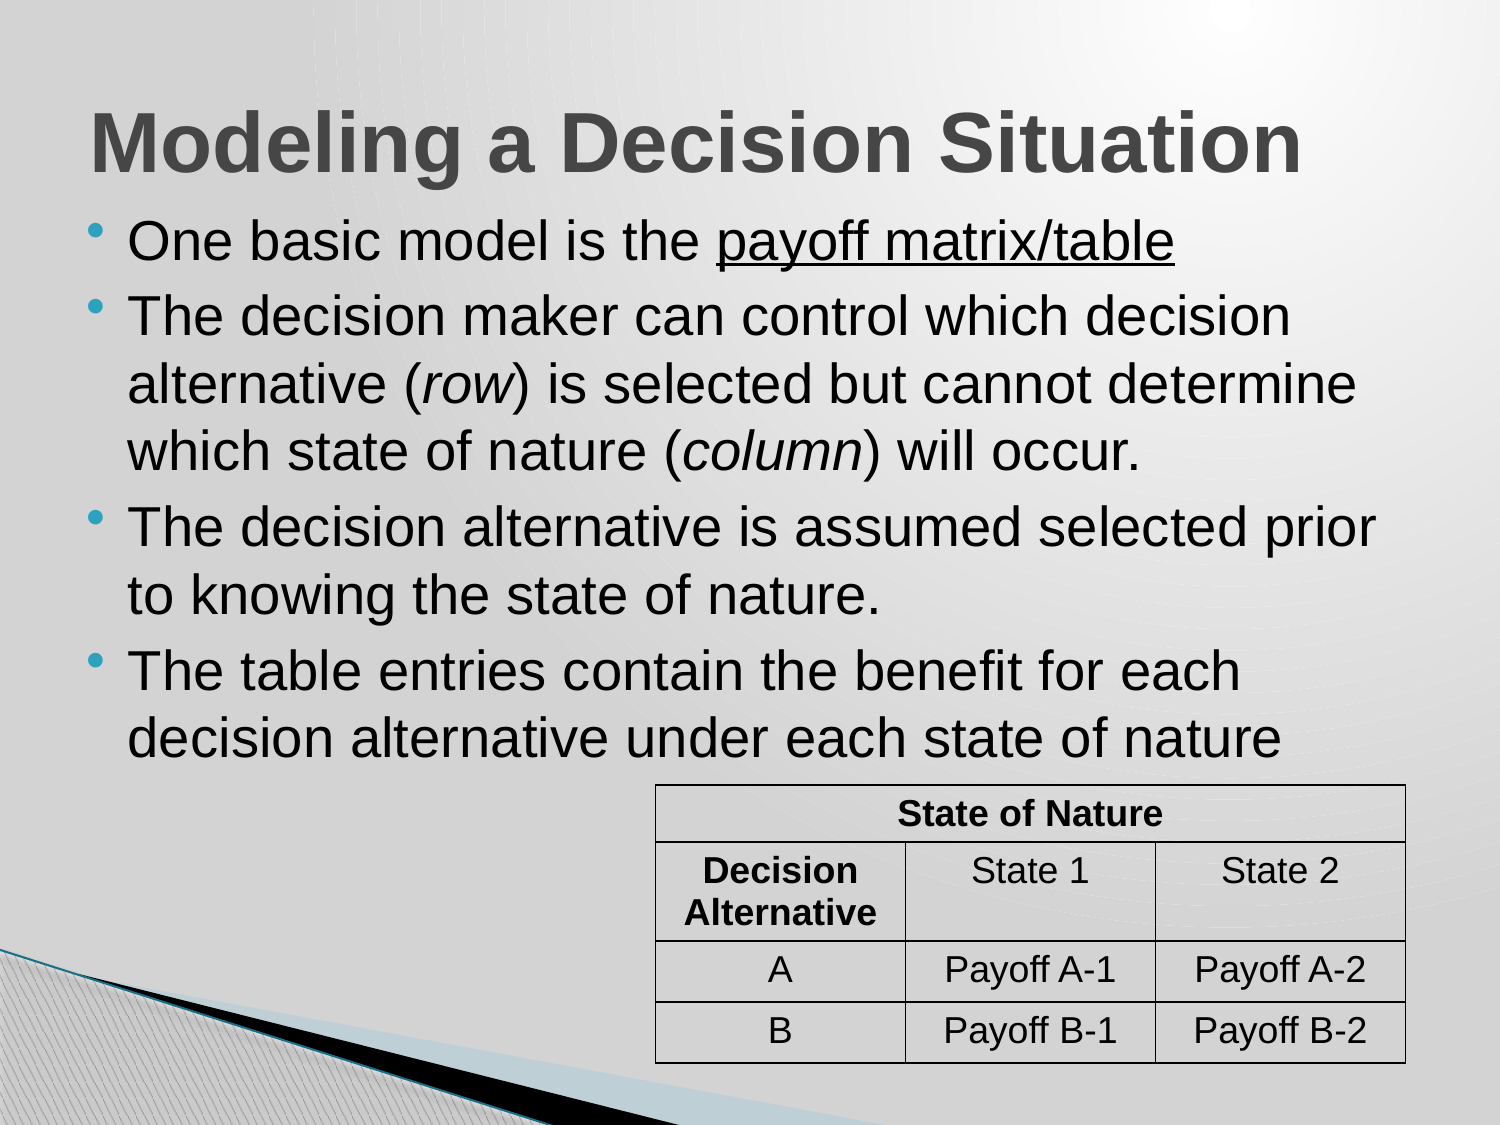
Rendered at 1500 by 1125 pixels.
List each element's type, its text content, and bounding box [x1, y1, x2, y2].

table_cell Payoff B-1 [906, 1003, 1155, 1062]
table_header State of Nature [656, 786, 1405, 841]
list One basic model is the payoff matrix/table The decision maker can control which decision alternative (row) is selected but cannot determine which state of nature (column) will occur. The decision alternative is assumed selected prior to knowing the state of nature. The table entries contain the benefit for each decision alternative under each state of nature [52, 196, 1448, 786]
table_cell B [656, 1003, 905, 1062]
table_cell Payoff A-2 [1156, 942, 1405, 1001]
table_cell Decision Alternative [656, 843, 905, 940]
table_cell State 1 [906, 843, 1155, 940]
table_cell A [656, 942, 905, 1001]
table_cell State 2 [1156, 843, 1405, 940]
table_cell Payoff B-2 [1156, 1003, 1405, 1062]
title Modeling a Decision Situation [75, 45, 1425, 196]
table_cell Payoff A-1 [906, 942, 1155, 1001]
